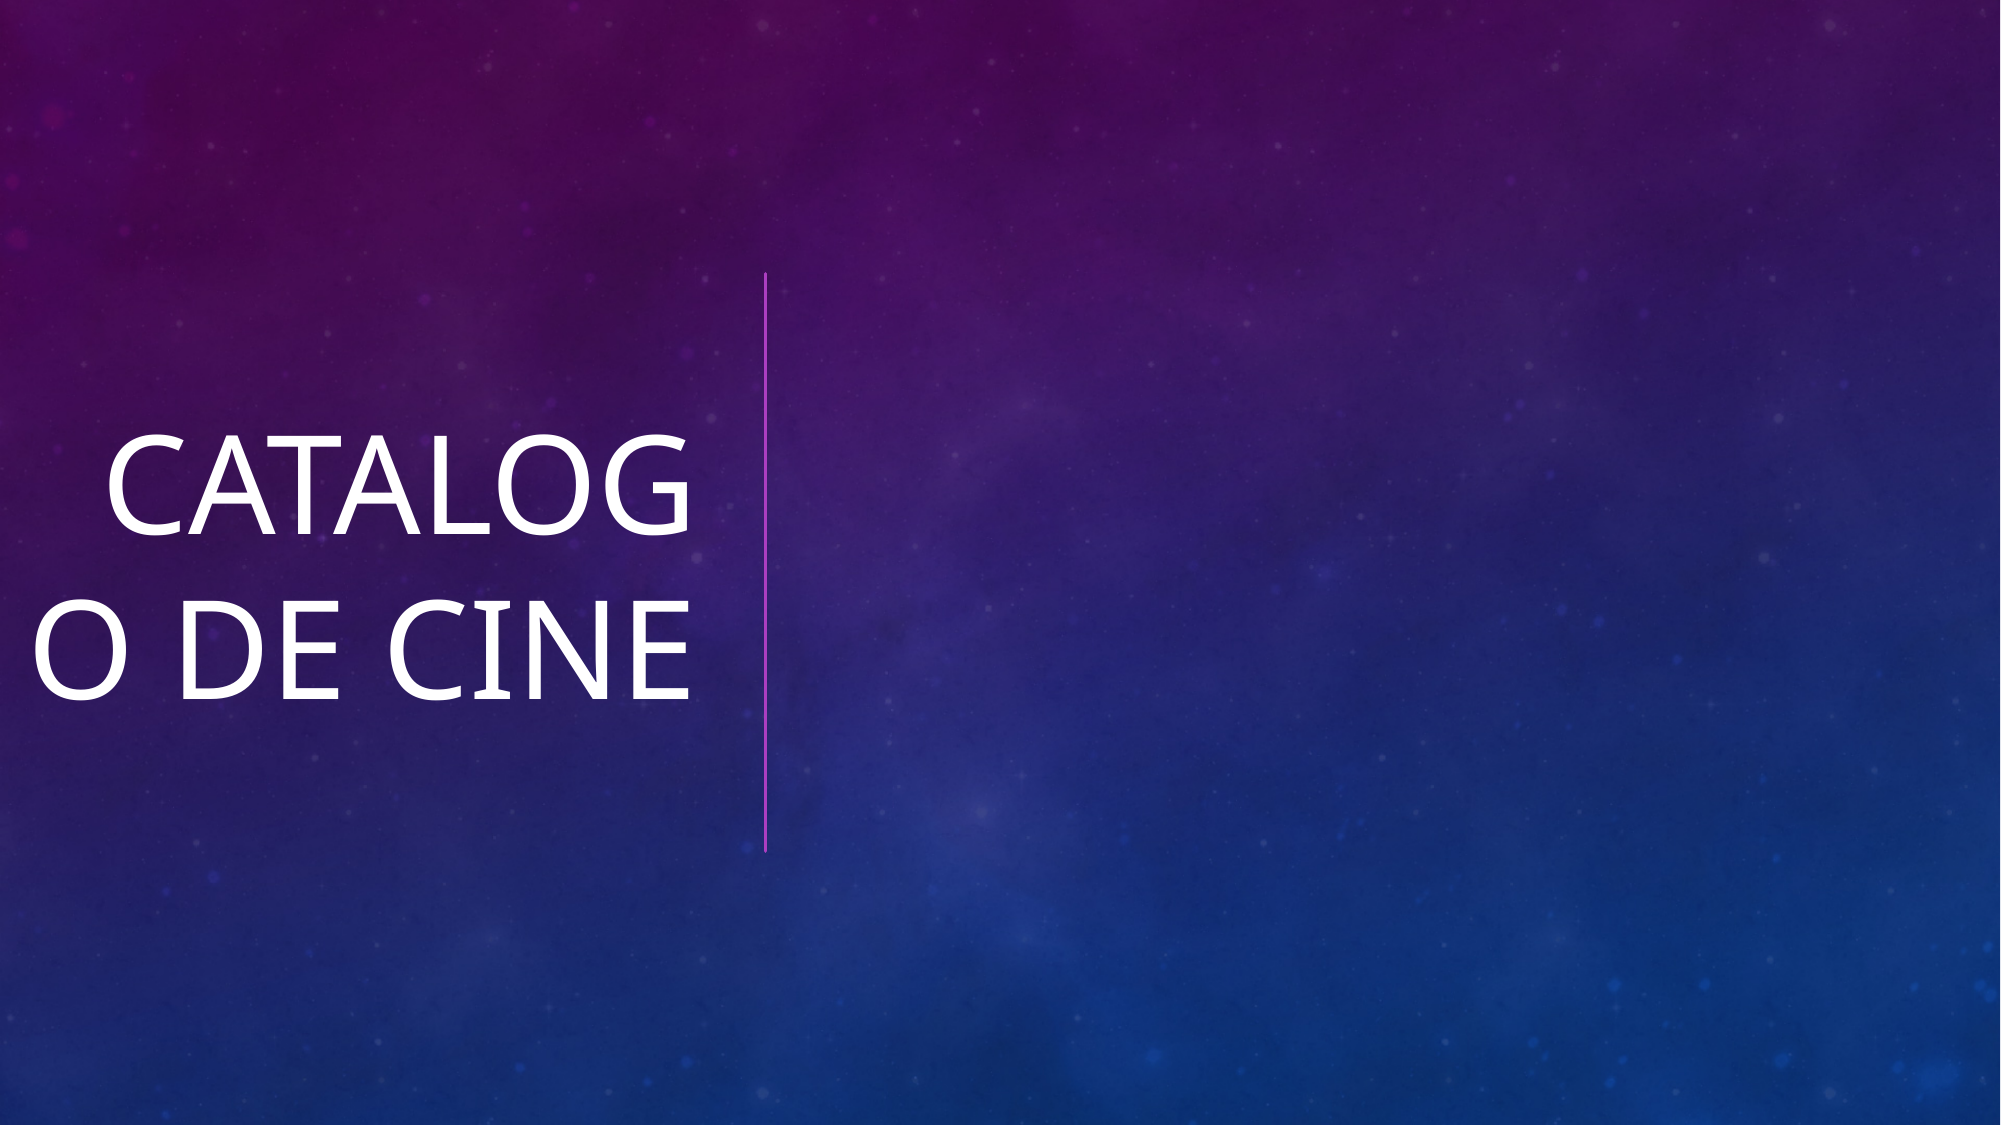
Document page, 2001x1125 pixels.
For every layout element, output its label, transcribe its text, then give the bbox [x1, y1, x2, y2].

title Catalogo de cine [0, 188, 713, 937]
text_box [0, 0, 2000, 1125]
